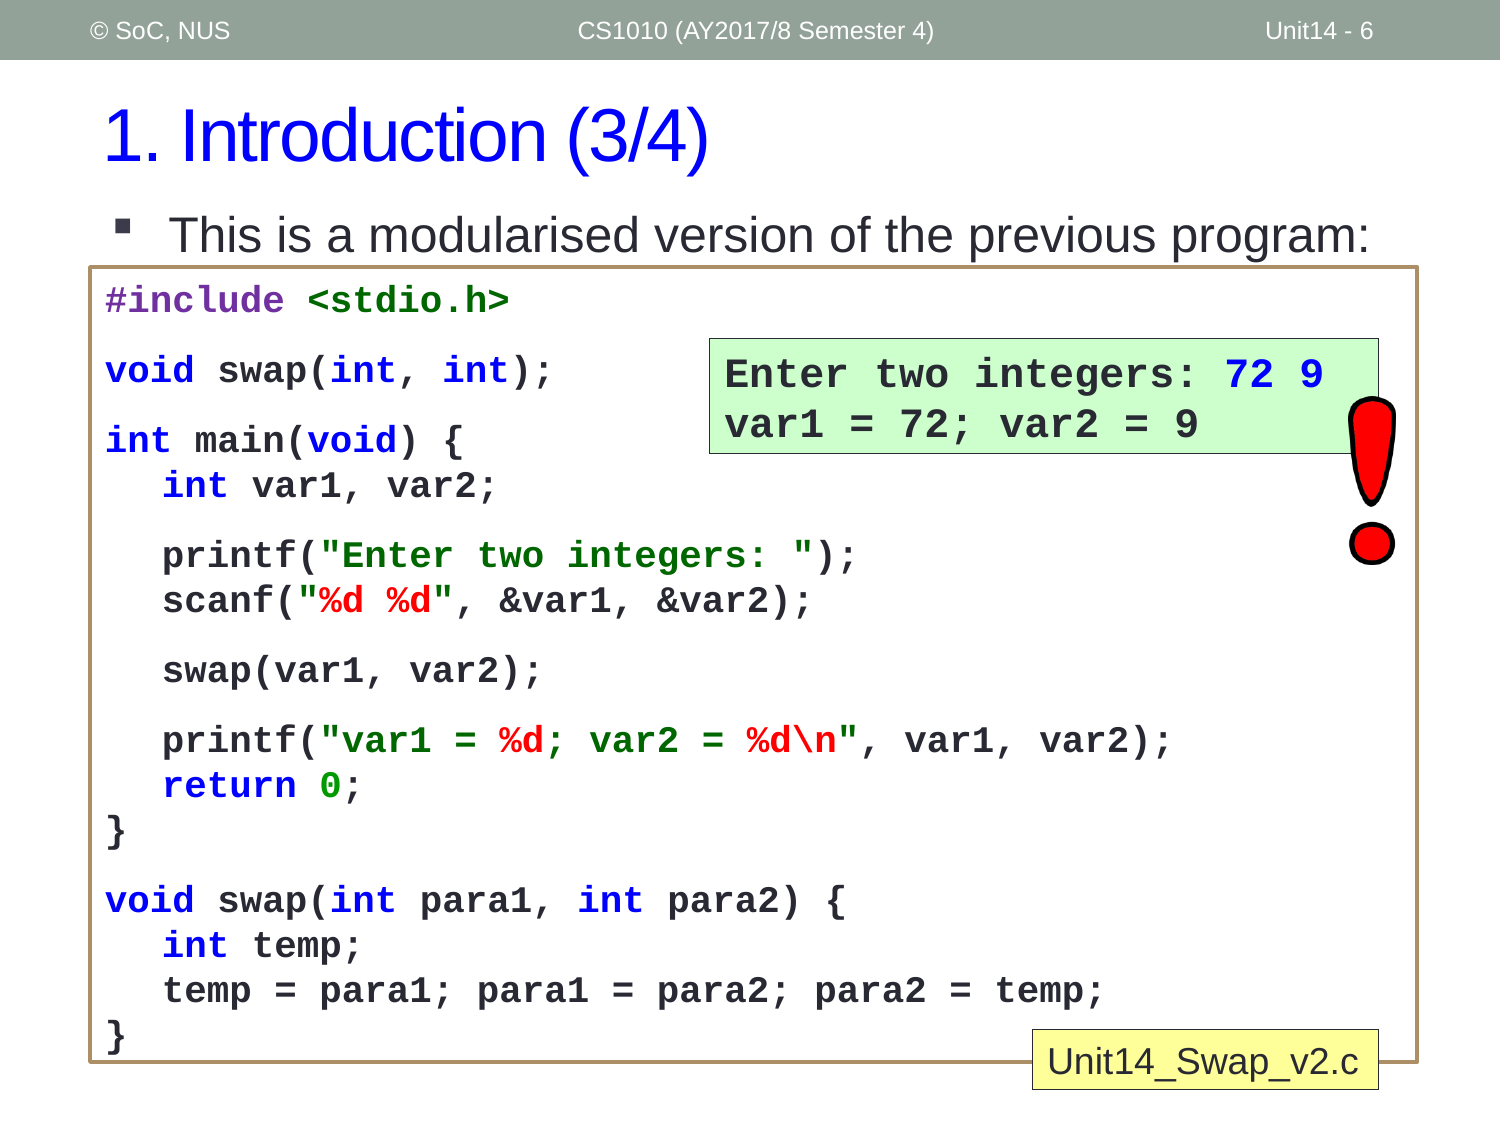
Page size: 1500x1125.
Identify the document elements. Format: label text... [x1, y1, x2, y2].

slide_number © SoC, NUS [75, 3, 550, 57]
title 1. Introduction (3/4) [87, 62, 1463, 200]
picture [1348, 396, 1396, 565]
list This is a modularised version of the previous program: [96, 194, 1447, 274]
slide_number Unit14 - 6 [1250, 3, 1425, 57]
footer CS1010 (AY2017/8 Semester 4) [562, 3, 1238, 57]
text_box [89, 267, 1418, 1091]
